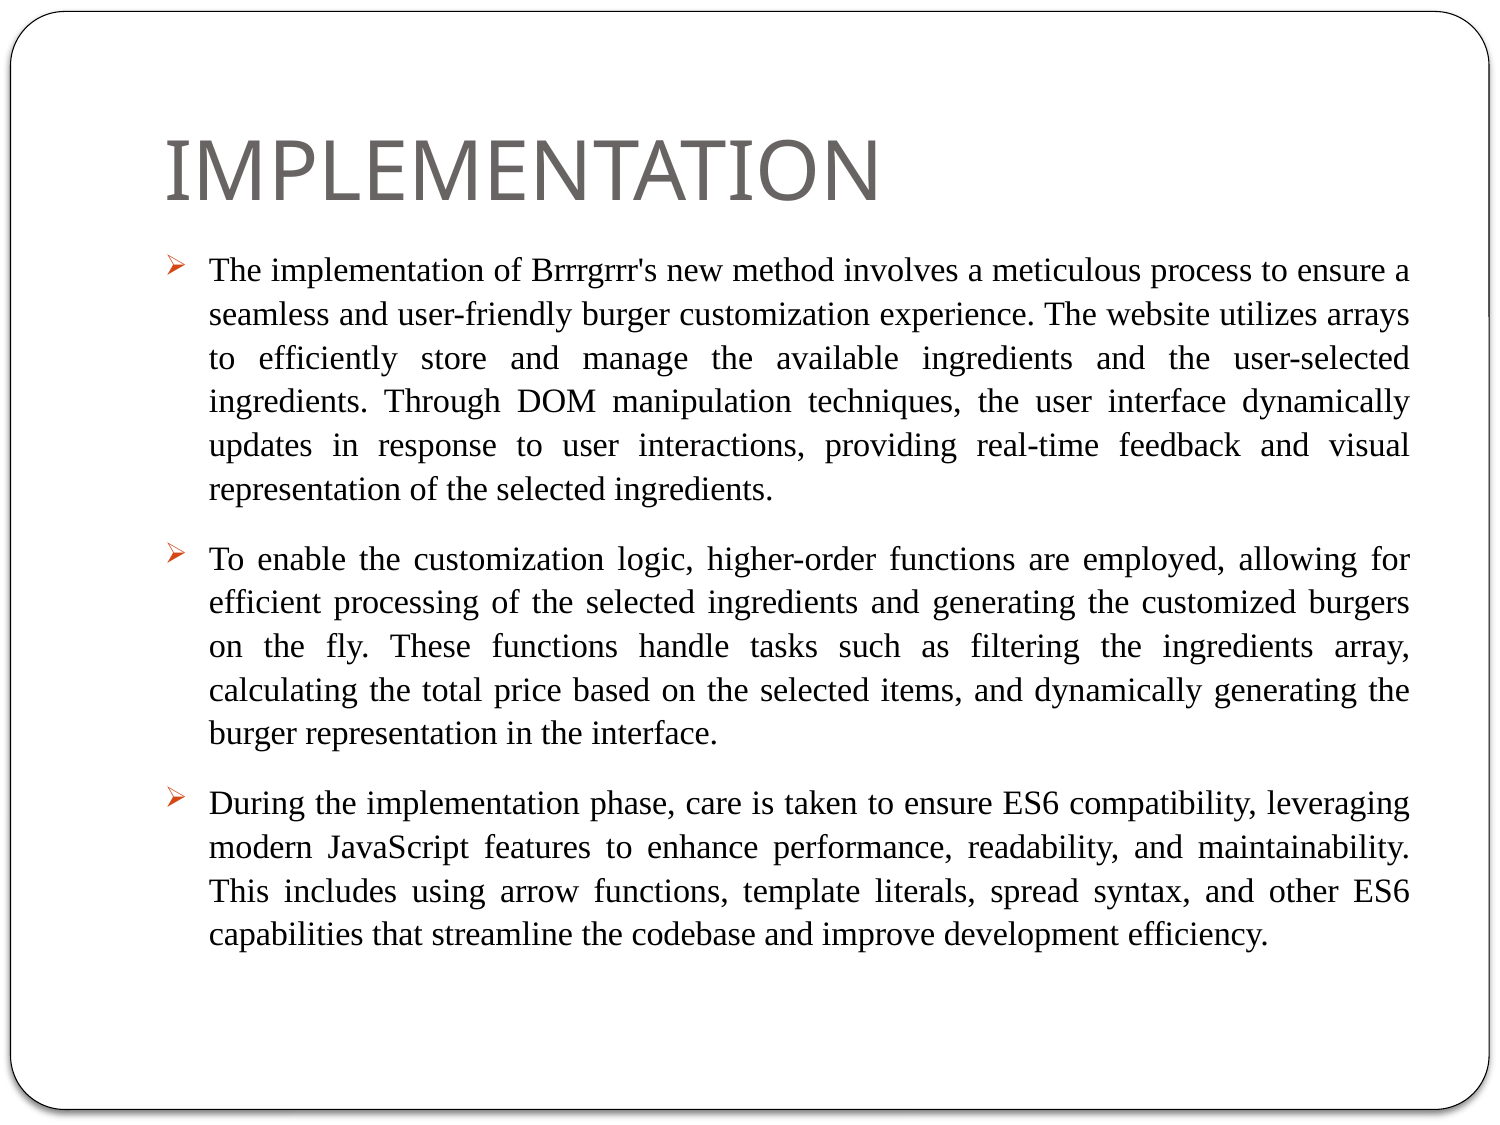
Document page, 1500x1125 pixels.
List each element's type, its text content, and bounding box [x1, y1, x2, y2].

title IMPLEMENTATION [150, 45, 1425, 233]
list The implementation of Brrrgrrr's new method involves a meticulous process to ensure a seamless and user-friendly burger customization experience. The website utilizes arrays to efficiently store and manage the available ingredients and the user-selected ingredients. Through DOM manipulation techniques, the user interface dynamically updates in response to user interactions, providing real-time feedback and visual representation of the selected ingredients. To enable the customization logic, higher-order functions are employed, allowing for efficient processing of the selected ingredients and generating the customized burgers on the fly. These functions handle tasks such as filtering the ingredients array, calculating the total price based on the selected items, and dynamically generating the burger representation in the interface. During the implementation phase, care is taken to ensure ES6 compatibility, leveraging modern JavaScript features to enhance performance, readability, and maintainability. This includes using arrow functions, template literals, spread syntax, and other ES6 capabilities that streamline the codebase and improve development efficiency. [150, 237, 1425, 988]
